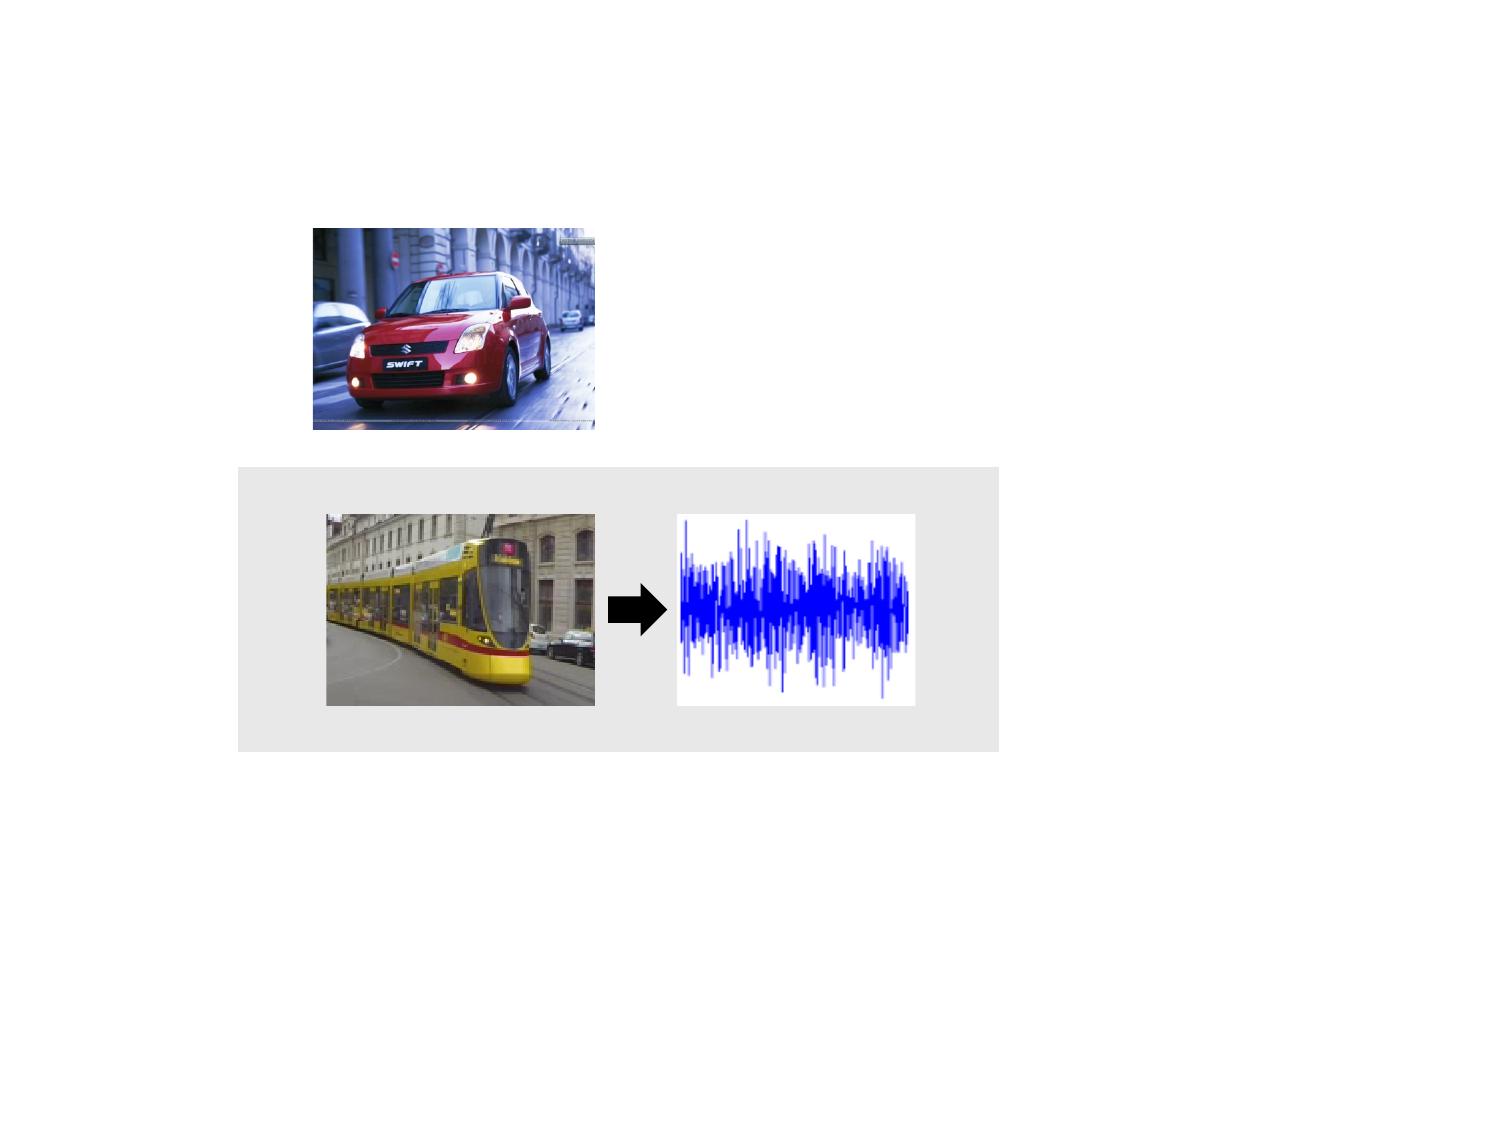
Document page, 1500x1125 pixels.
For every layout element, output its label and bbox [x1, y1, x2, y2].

picture [238, 467, 999, 752]
picture [312, 228, 596, 430]
